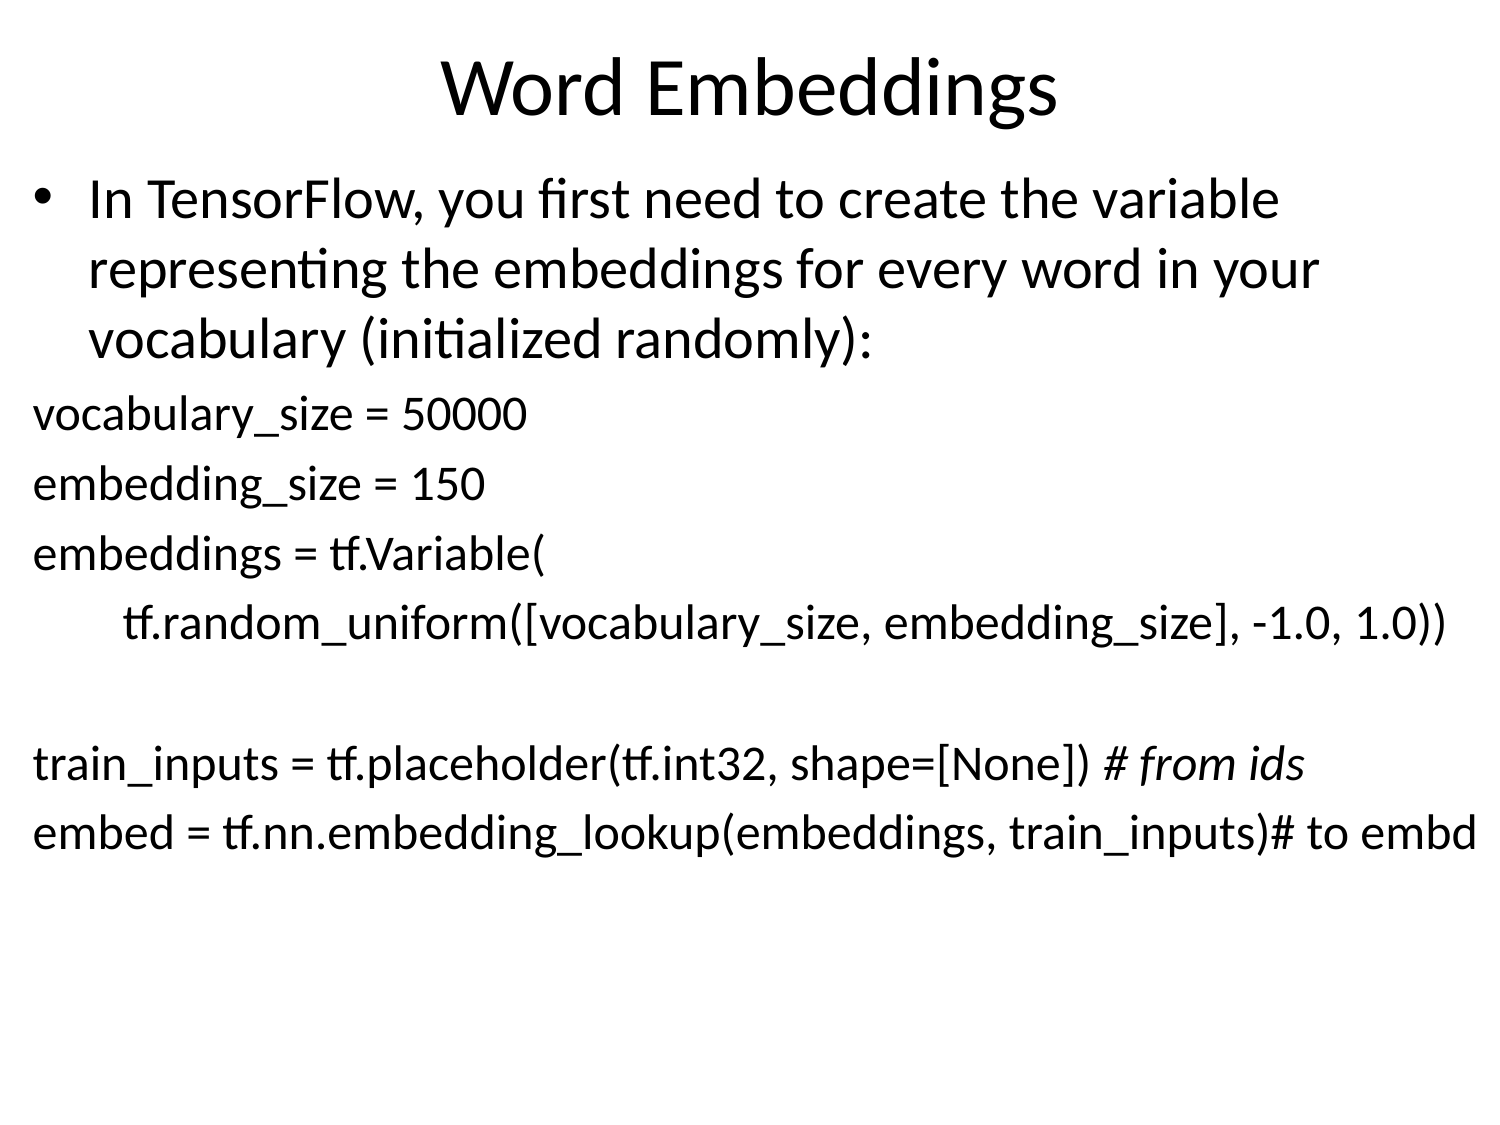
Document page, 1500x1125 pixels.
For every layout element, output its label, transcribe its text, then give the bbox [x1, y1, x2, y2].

title Word Embeddings [75, 0, 1425, 152]
list In TensorFlow, you first need to create the variable representing the embeddings for every word in your vocabulary (initialized randomly): vocabulary_size = 50000 embedding_size = 150 embeddings = tf.Variable( tf.random_uniform([vocabulary_size, embedding_size], -1.0, 1.0)) train_inputs = tf.placeholder(tf.int32, shape=[None]) # from ids embed = tf.nn.embedding_lookup(embeddings, train_inputs)# to embd [17, 152, 1500, 997]
